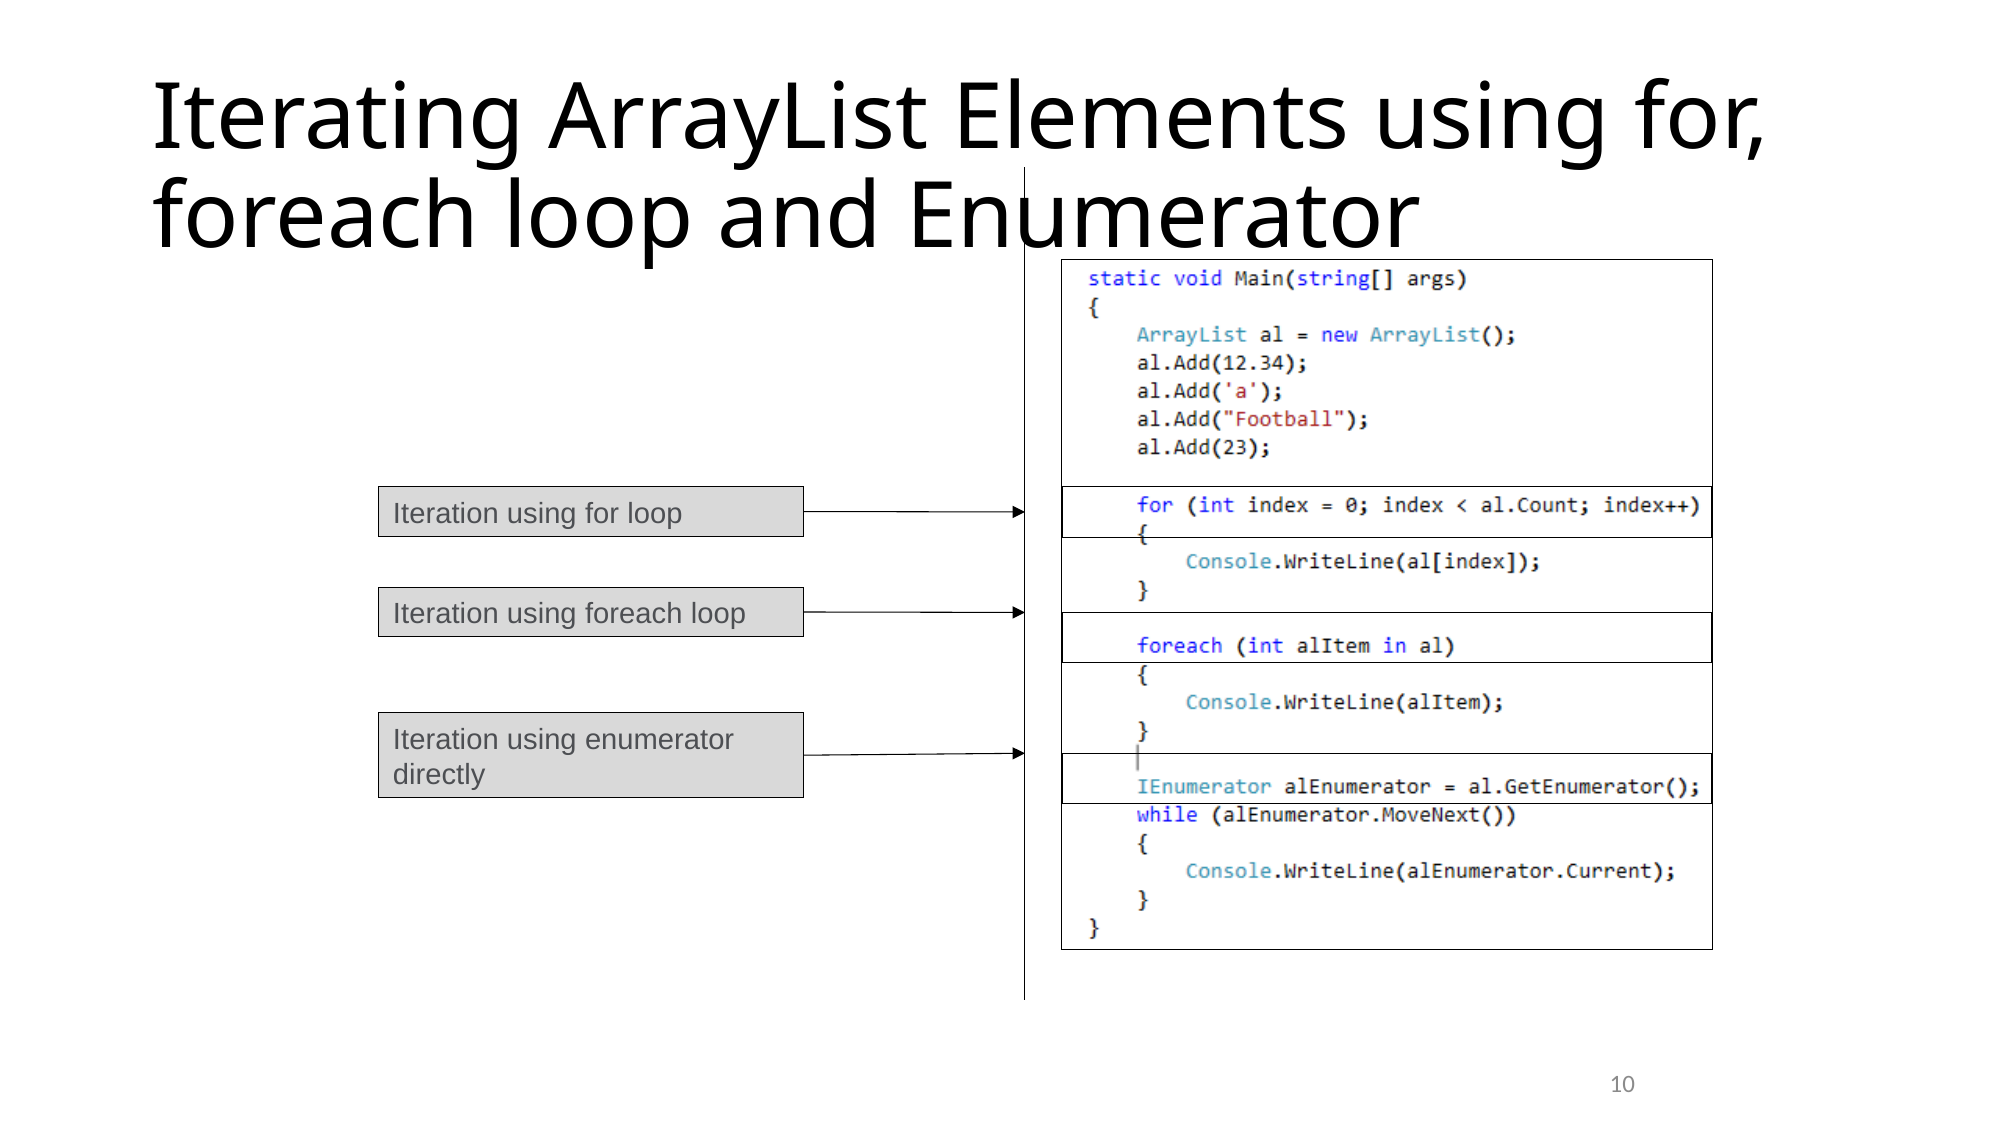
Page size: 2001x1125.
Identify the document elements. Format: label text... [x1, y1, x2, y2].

text_box Iteration using for loop [378, 486, 804, 537]
picture [1061, 259, 1713, 950]
text_box Iteration using enumerator directly [378, 712, 804, 798]
title Iterating ArrayList Elements using for, foreach loop and Enumerator [137, 59, 1863, 278]
slide_number 10 [1299, 1052, 1650, 1113]
text_box Iteration using foreach loop [378, 587, 804, 637]
